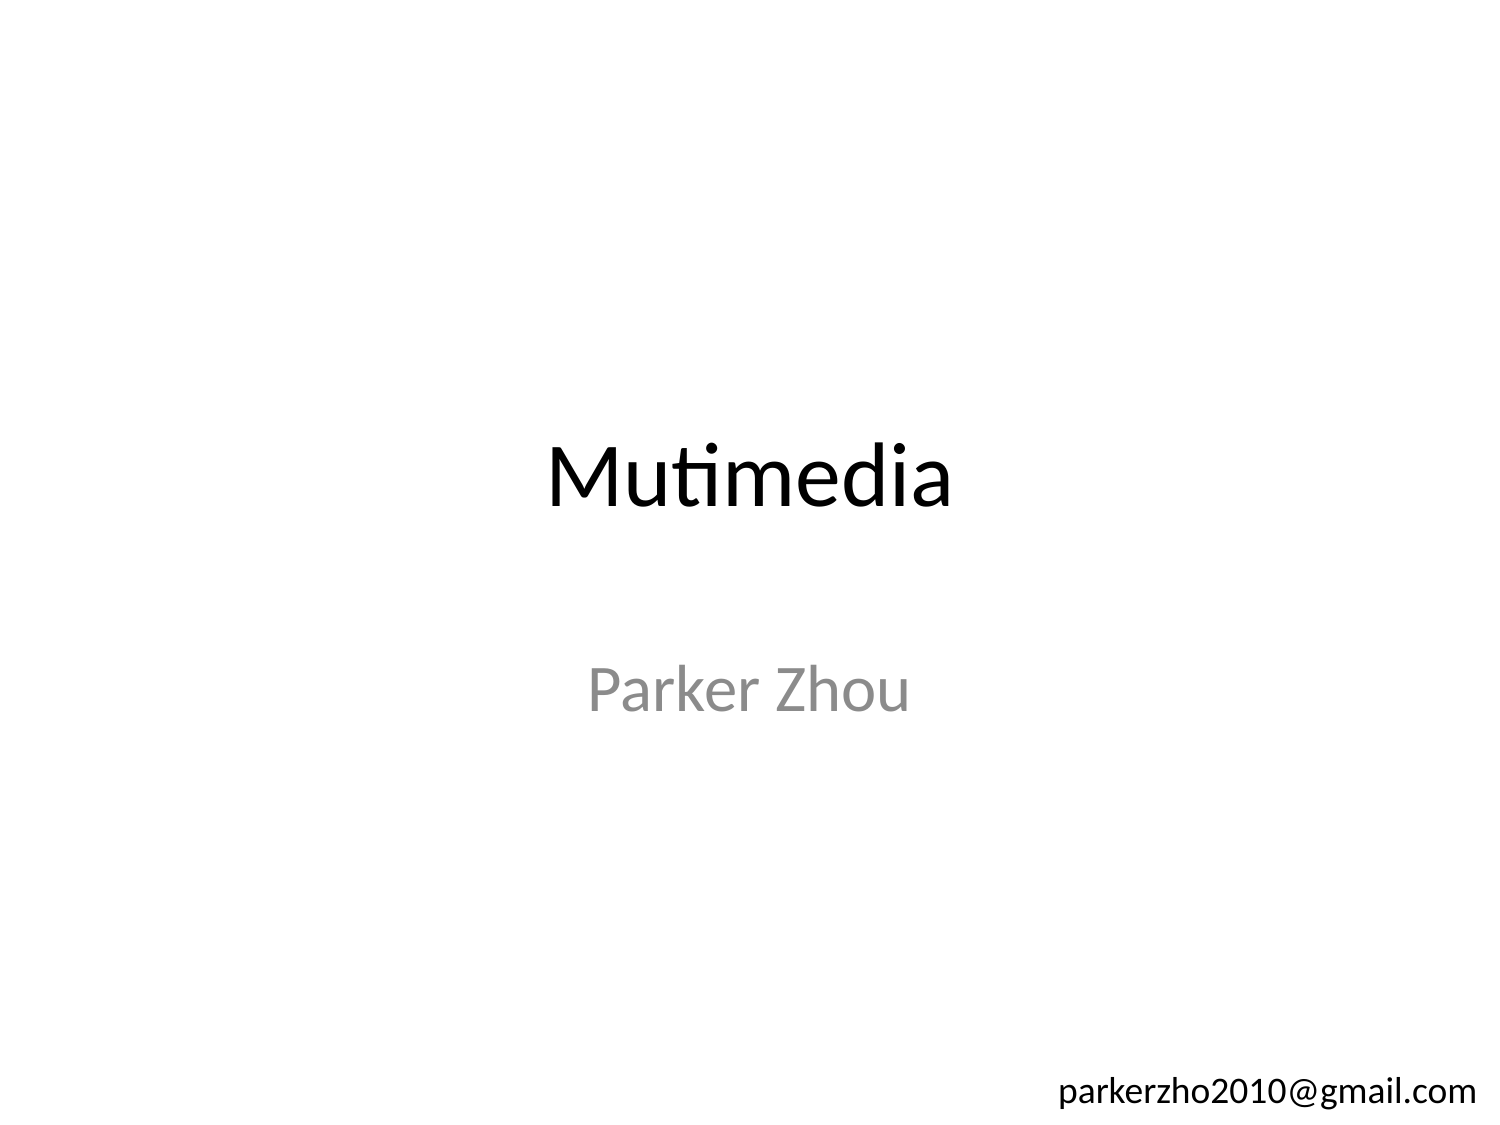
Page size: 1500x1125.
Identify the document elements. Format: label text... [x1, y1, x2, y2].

text_box parkerzho2010@gmail.com [1043, 1059, 1493, 1119]
title Mutimedia [112, 349, 1388, 591]
subtitle Parker Zhou [225, 637, 1275, 925]
